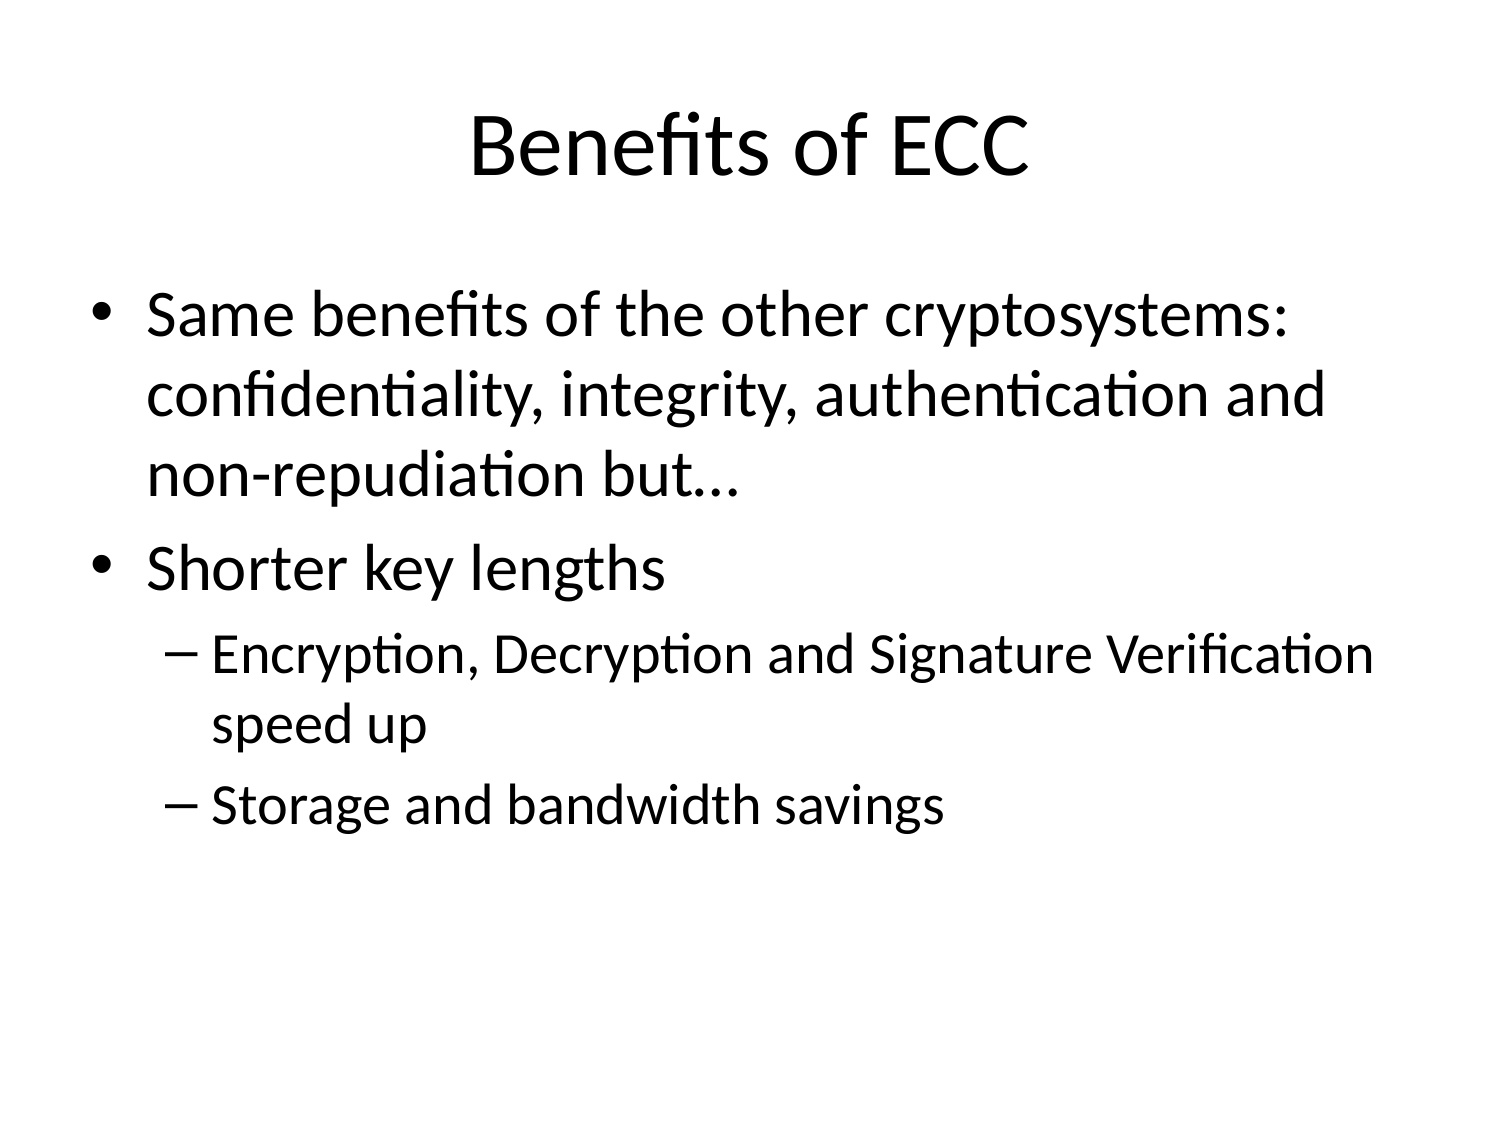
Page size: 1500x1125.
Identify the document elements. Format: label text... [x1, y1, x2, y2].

title Benefits of ECC [75, 45, 1425, 233]
list Same benefits of the other cryptosystems: confidentiality, integrity, authentication and non-repudiation but… Shorter key lengths Encryption, Decryption and Signature Verification speed up Storage and bandwidth savings [75, 262, 1425, 1005]
